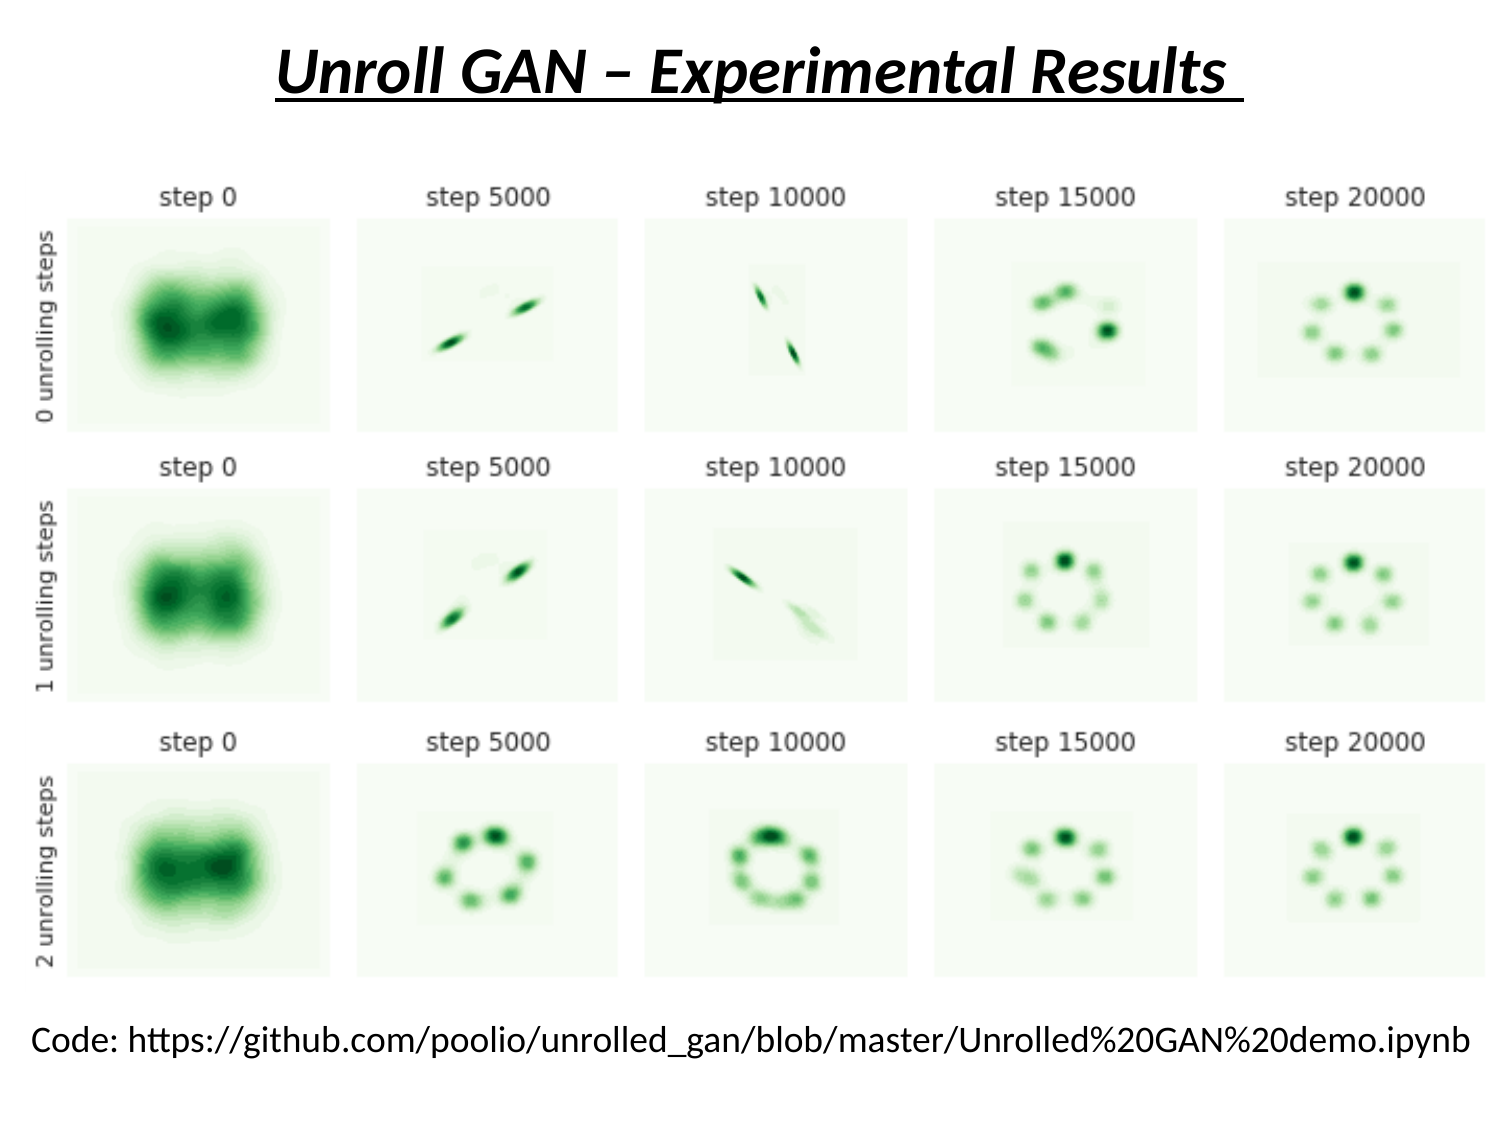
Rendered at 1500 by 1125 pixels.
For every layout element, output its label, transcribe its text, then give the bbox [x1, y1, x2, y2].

text_box Unroll GAN – Experimental Results [210, 19, 1309, 115]
text_box Code: https://github.com/poolio/unrolled_gan/blob/master/Unrolled%20GAN%20demo.ipynb [16, 1007, 1500, 1068]
picture [24, 171, 1500, 992]
